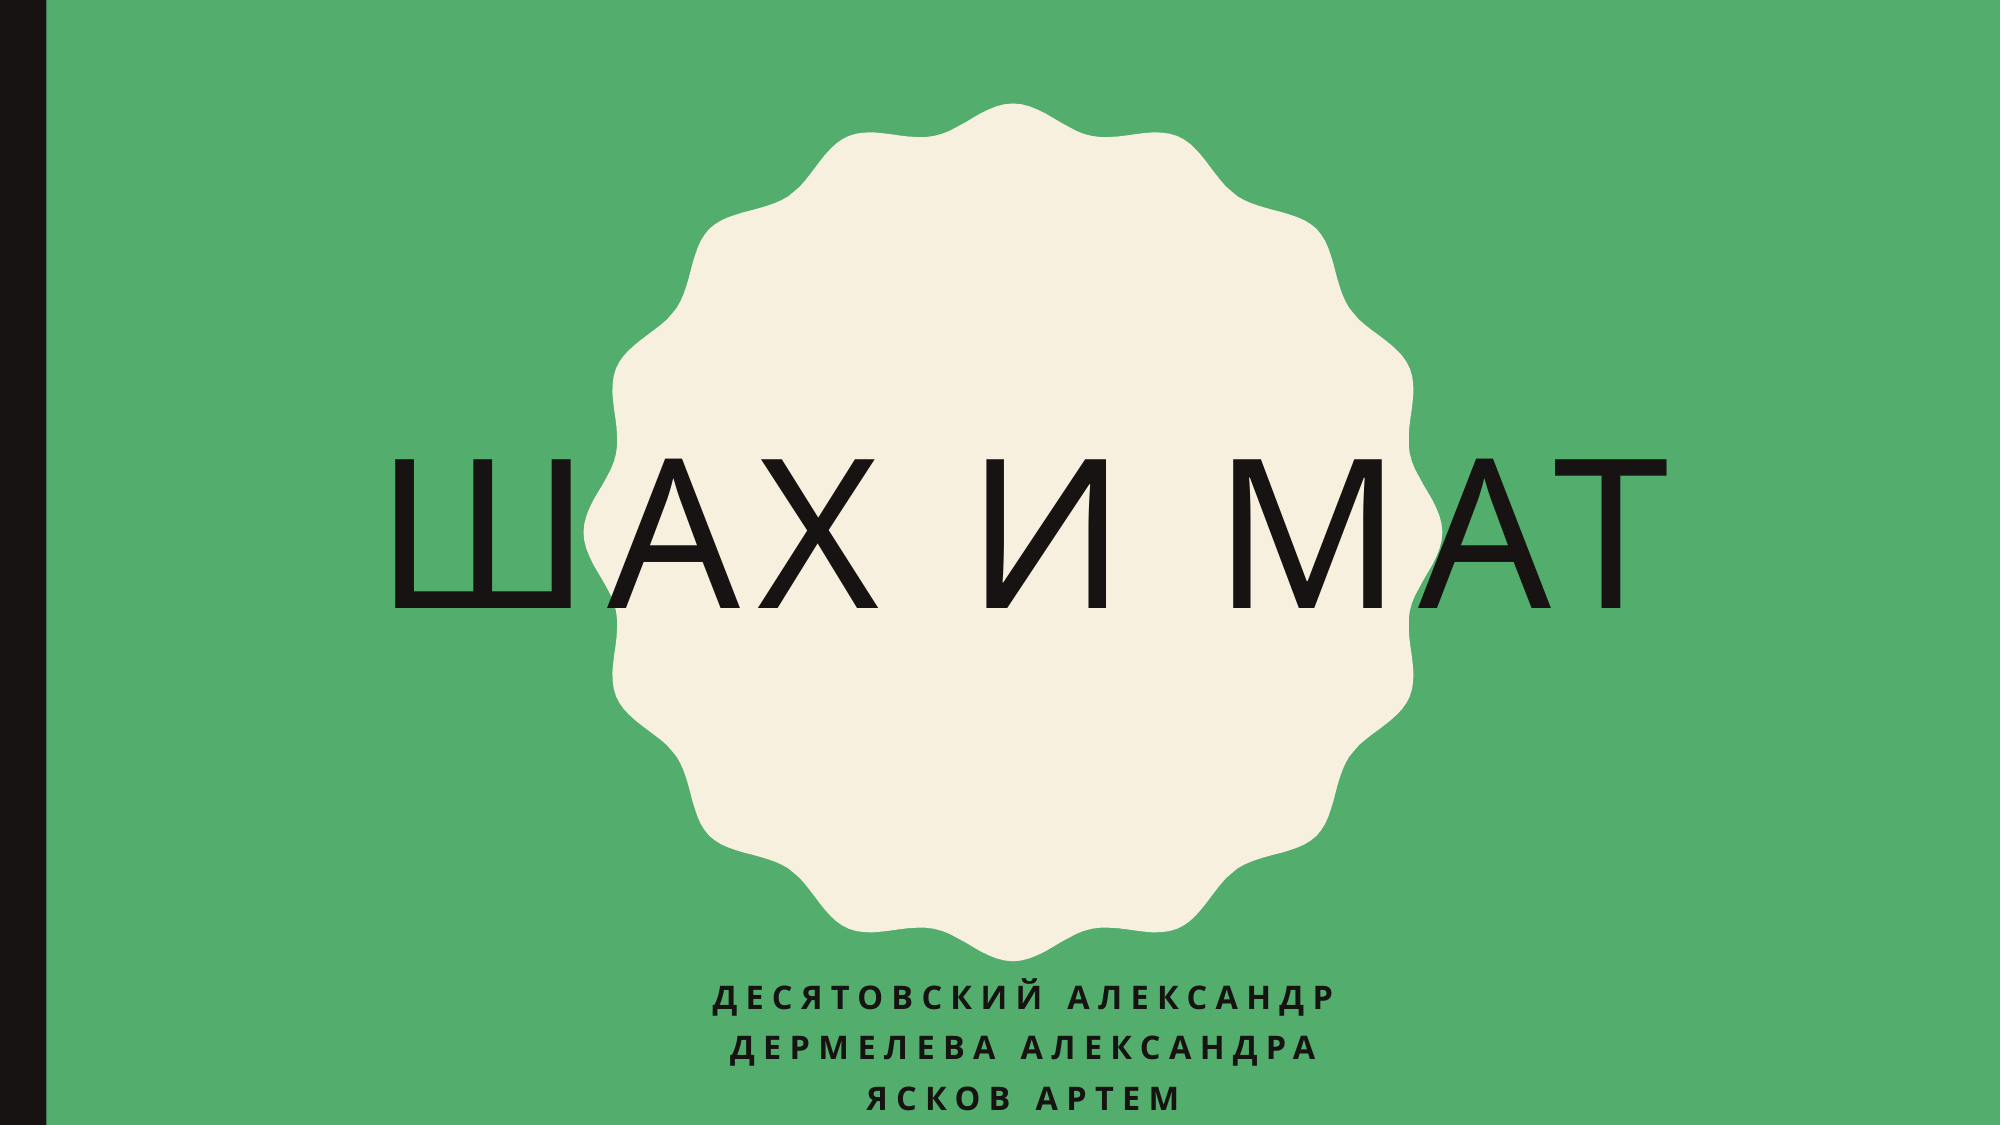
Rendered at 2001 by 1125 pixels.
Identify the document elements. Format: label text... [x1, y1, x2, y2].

subtitle Десятовский Александр Дермелева Александра Ясков Артем [363, 969, 1684, 1125]
title Шах и мат [176, 180, 1870, 902]
